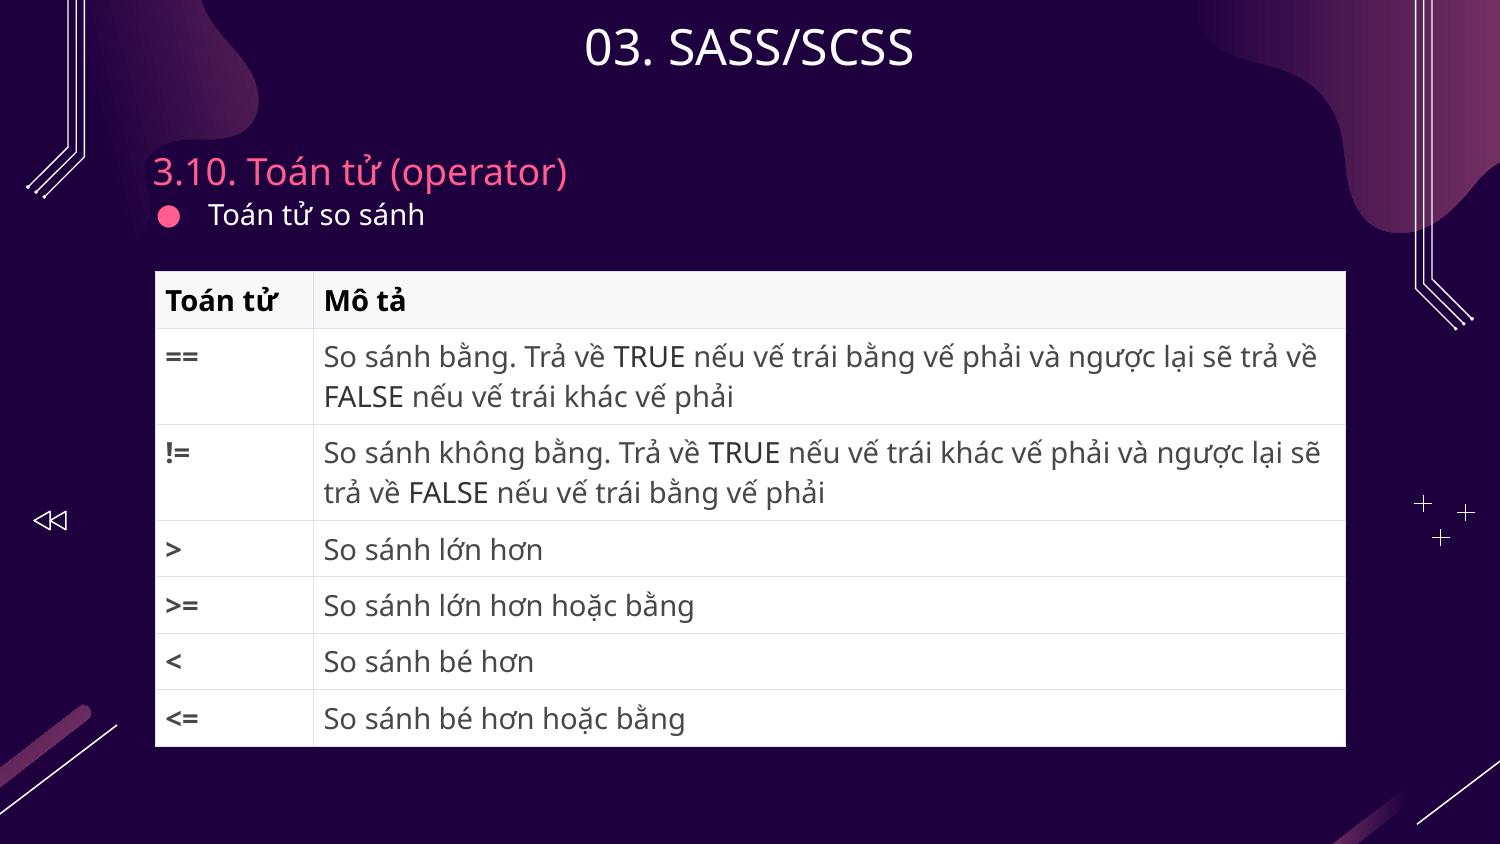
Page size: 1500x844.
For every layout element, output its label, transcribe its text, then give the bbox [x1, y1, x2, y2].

table_cell So sánh không bằng. Trả về TRUE nếu vế trái khác vế phải và ngược lại sẽ trả về FALSE nếu vế trái bằng vế phải [314, 425, 1345, 520]
table_cell So sánh lớn hơn [314, 521, 1345, 576]
table_header Mô tả [314, 272, 1345, 276]
table_cell So sánh bé hơn hoặc bằng [314, 690, 1345, 746]
table_cell So sánh bằng. Trả về TRUE nếu vế trái bằng vế phải và ngược lại sẽ trả về FALSE nếu vế trái khác vế phải [314, 352, 1345, 424]
table_header Toán tử [156, 272, 313, 328]
table_cell So sánh lớn hơn hoặc bằng [314, 577, 1345, 633]
table_cell So sánh bé hơn [314, 634, 1345, 689]
table_cell > [156, 521, 313, 576]
table_cell == [156, 329, 313, 424]
table_cell >= [156, 577, 313, 633]
title 03. SASS/SCSS [118, 0, 1382, 94]
text_box [279, 276, 1500, 352]
table_cell < [156, 634, 313, 689]
table_cell != [156, 425, 313, 520]
subtitle 3.10. Toán tử (operator) [137, 140, 1191, 208]
table_cell <= [156, 690, 313, 746]
subtitle Toán tử so sánh [118, 163, 1337, 255]
